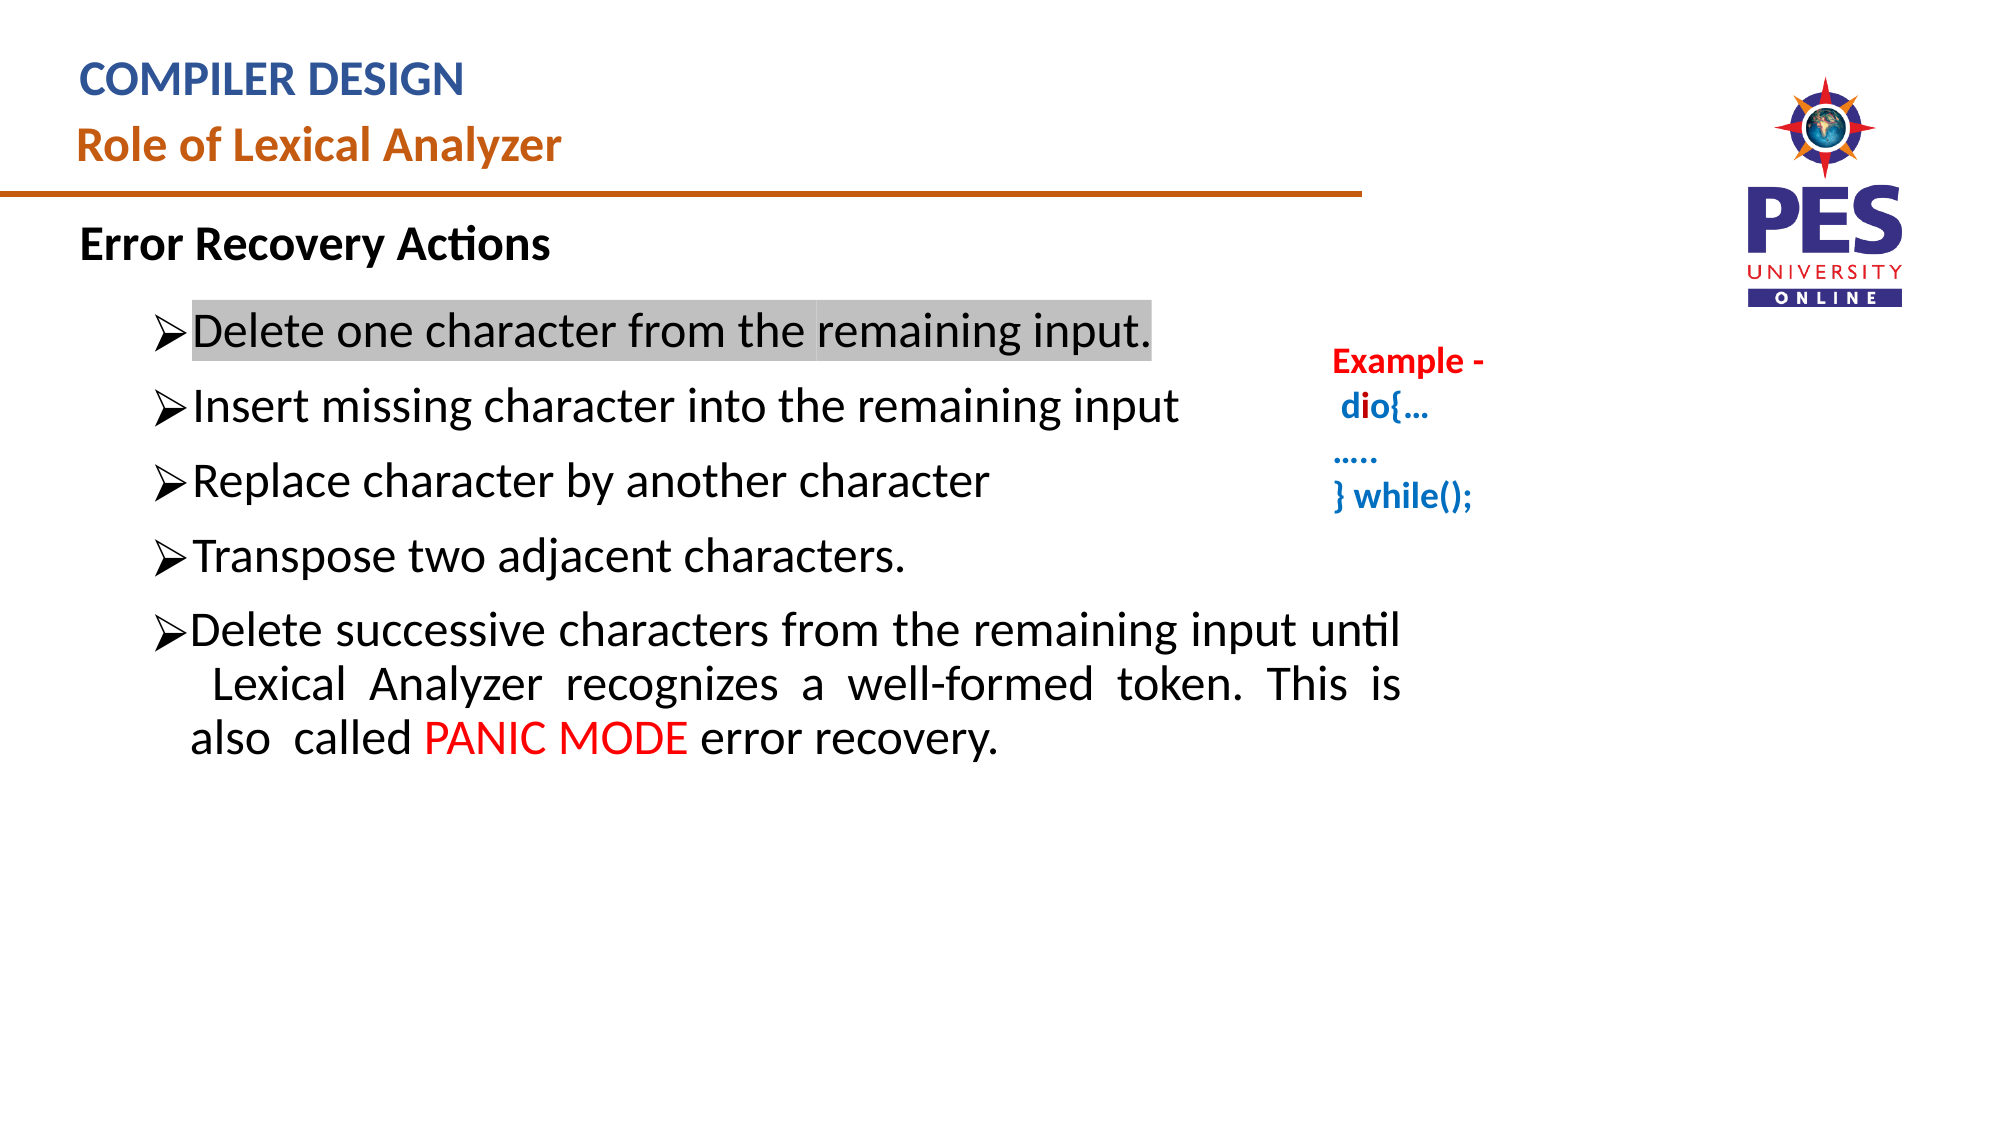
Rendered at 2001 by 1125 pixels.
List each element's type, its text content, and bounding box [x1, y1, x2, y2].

text_box Insert missing character into the remaining input Replace character by another character Transpose two adjacent characters. [150, 355, 1182, 583]
text_box Delete successive characters from the remaining input until Lexical Analyzer recognizes a well-formed token. This is also called PANIC MODE error recovery. [150, 595, 1403, 766]
text_box Delete one character from the remaining input. [150, 295, 1155, 355]
title COMPILER DESIGN Role of Lexical Analyzer [73, 38, 564, 234]
text_box Example - dio{… ….. } while(); [1330, 333, 1487, 516]
picture [1748, 76, 1902, 307]
text_box Error Recovery Actions [77, 208, 553, 271]
